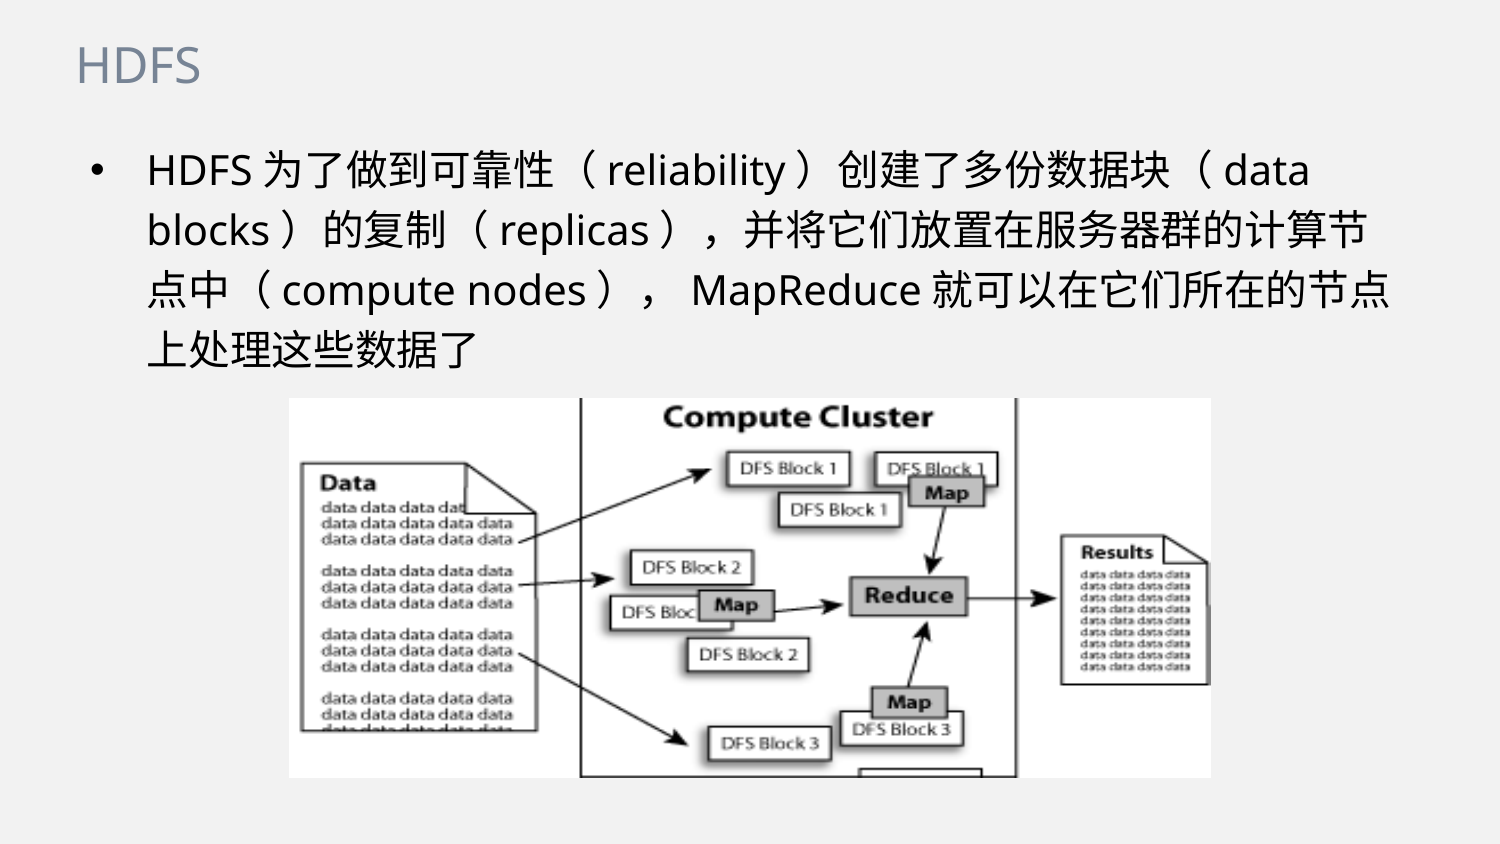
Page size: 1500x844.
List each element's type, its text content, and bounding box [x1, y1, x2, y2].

picture [288, 397, 1211, 778]
text_box HDFS [75, 32, 425, 95]
list HDFS为了做到可靠性（reliability）创建了多份数据块（data blocks）的复制（replicas），并将它们放置在服务器群的计算节点中（compute nodes），MapReduce就可以在它们所在的节点上处理这些数据了 [75, 126, 1426, 682]
